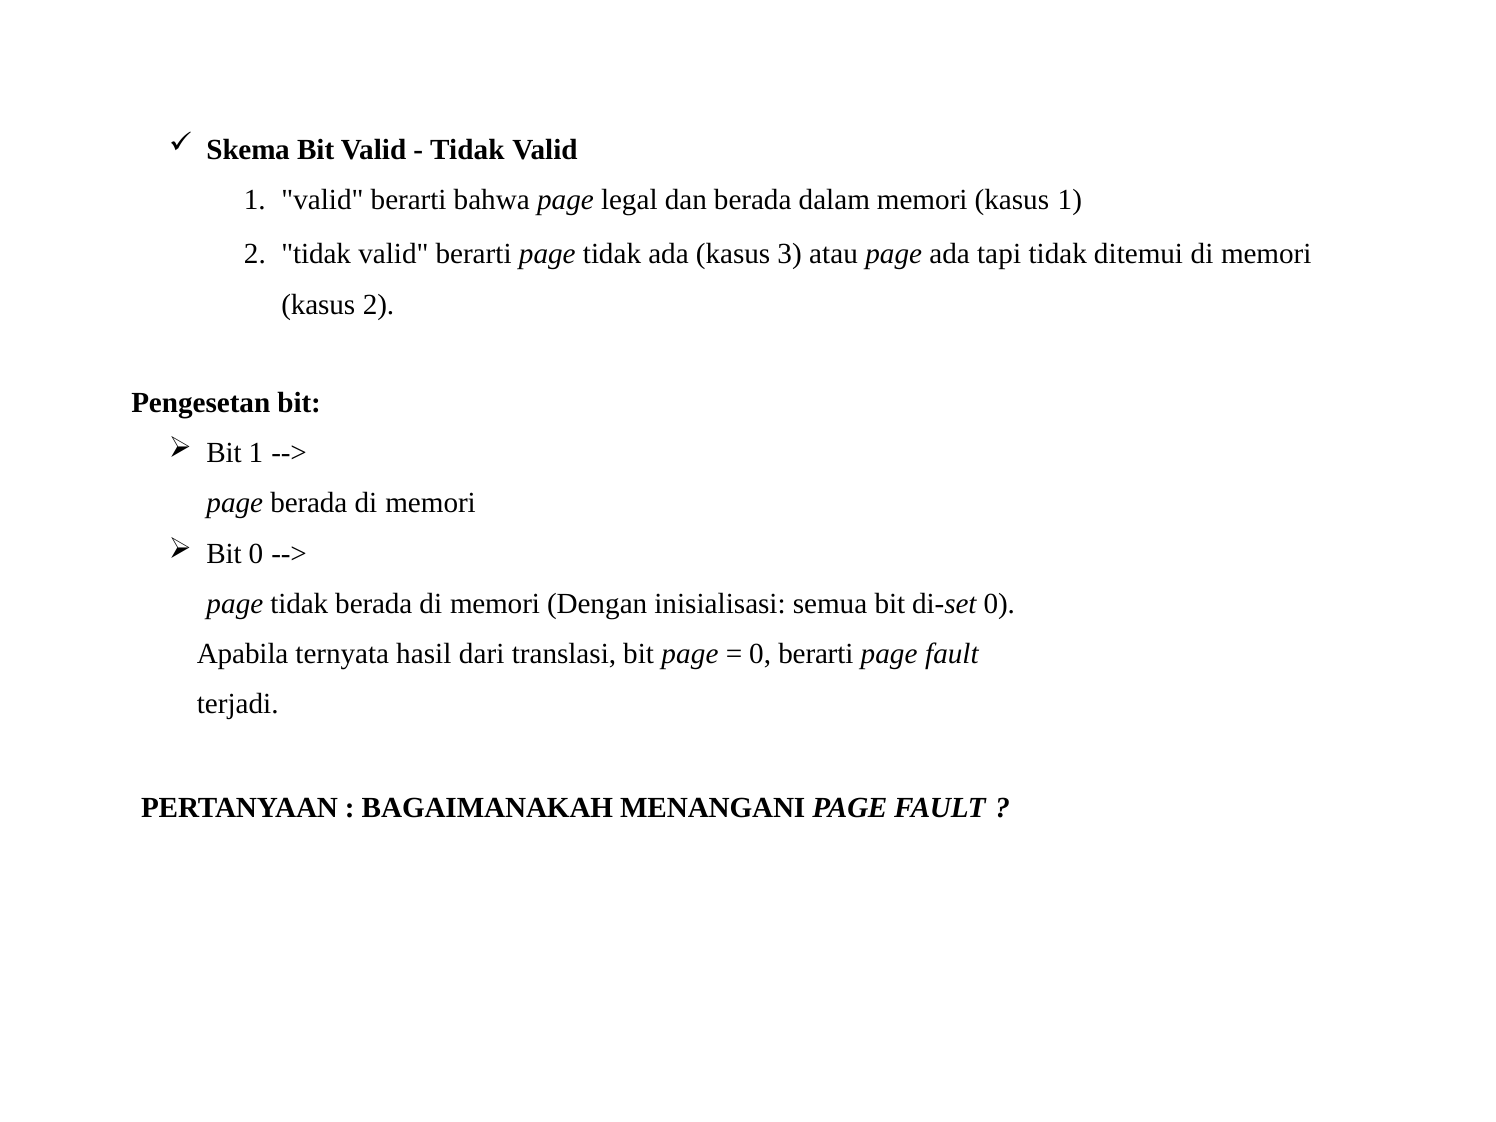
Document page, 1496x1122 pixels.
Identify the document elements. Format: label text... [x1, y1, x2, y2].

text_box Skema Bit Valid - Tidak Valid "valid" berarti bahwa page legal dan berada dalam memori (kasus 1) "tidak valid" berarti page tidak ada (kasus 3) atau page ada tapi tidak ditemui di memori (kasus 2). Pengesetan bit: Bit 1 --> page berada di memori Bit 0 --> page tidak berada di memori (Dengan inisialisasi: semua bit di-set 0). Apabila ternyata hasil dari translasi, bit page = 0, berarti page fault terjadi. PERTANYAAN : BAGAIMANAKAH MENANGANI PAGE FAULT ? [129, 113, 1362, 823]
